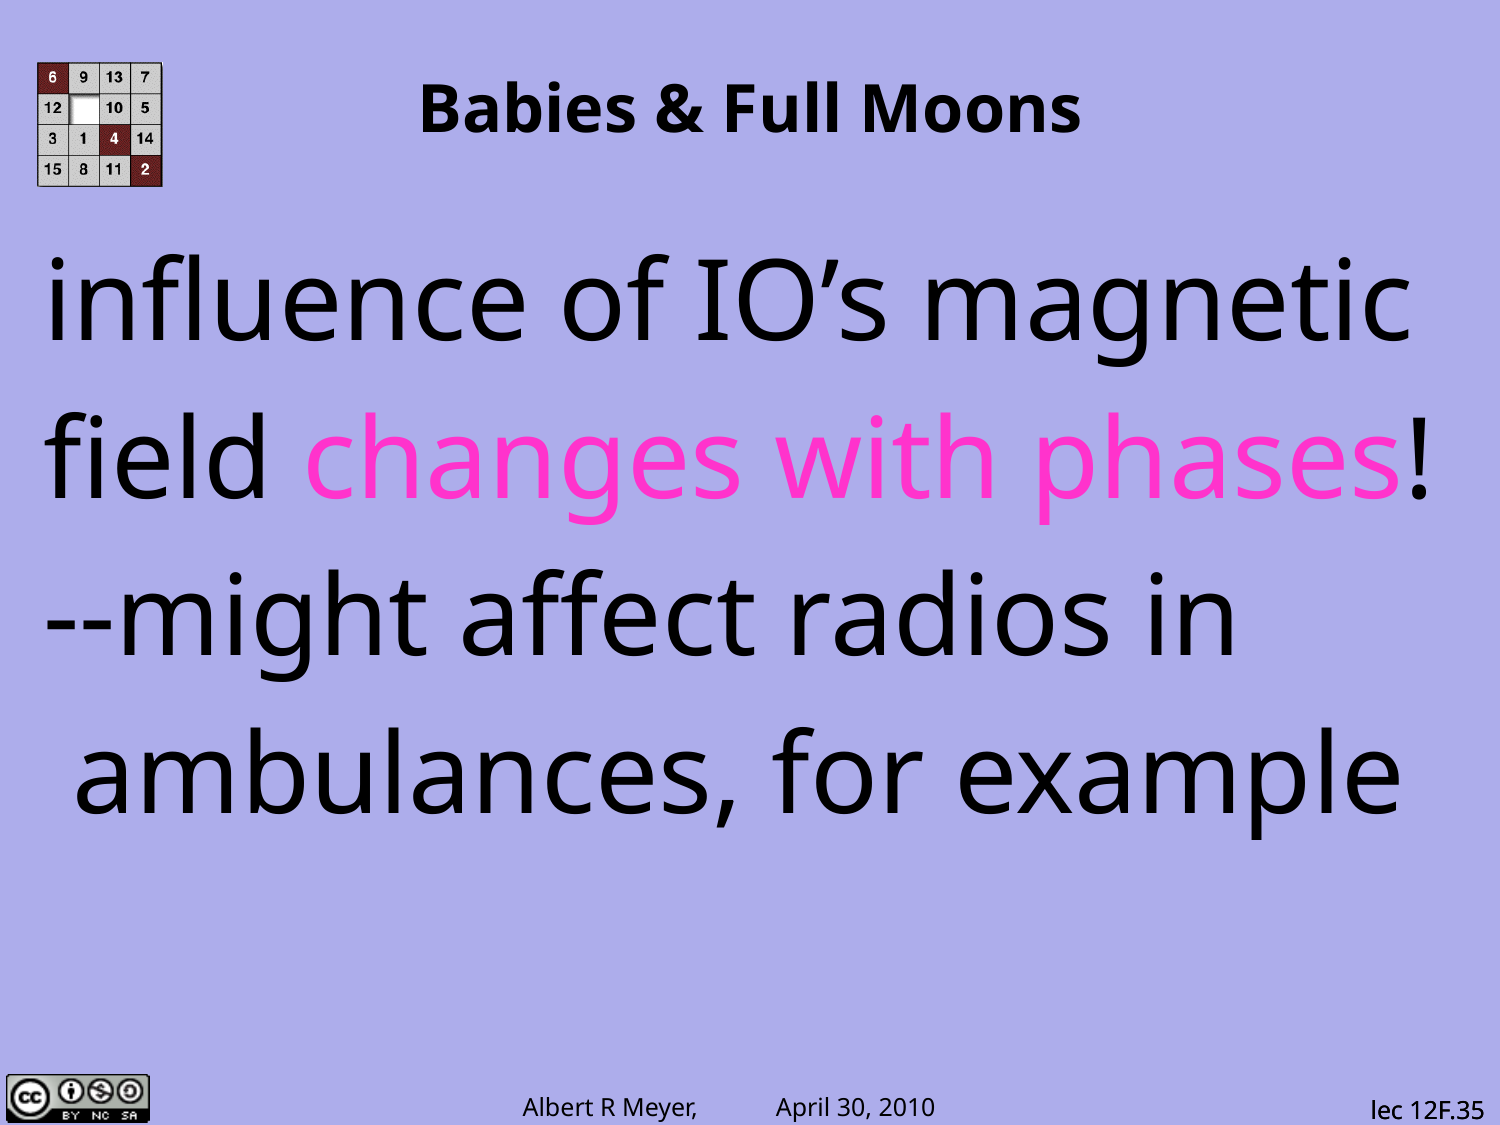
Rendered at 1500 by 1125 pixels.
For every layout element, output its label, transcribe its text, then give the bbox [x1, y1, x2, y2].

text_box lec 12F.35 [1262, 1087, 1500, 1125]
picture [6, 1074, 150, 1123]
list influence of IO’s magnetic field changes with phases! --might affect radios in ambulances, for example [28, 220, 1469, 901]
title Babies & Full Moons [212, 37, 1288, 176]
picture [37, 62, 163, 187]
